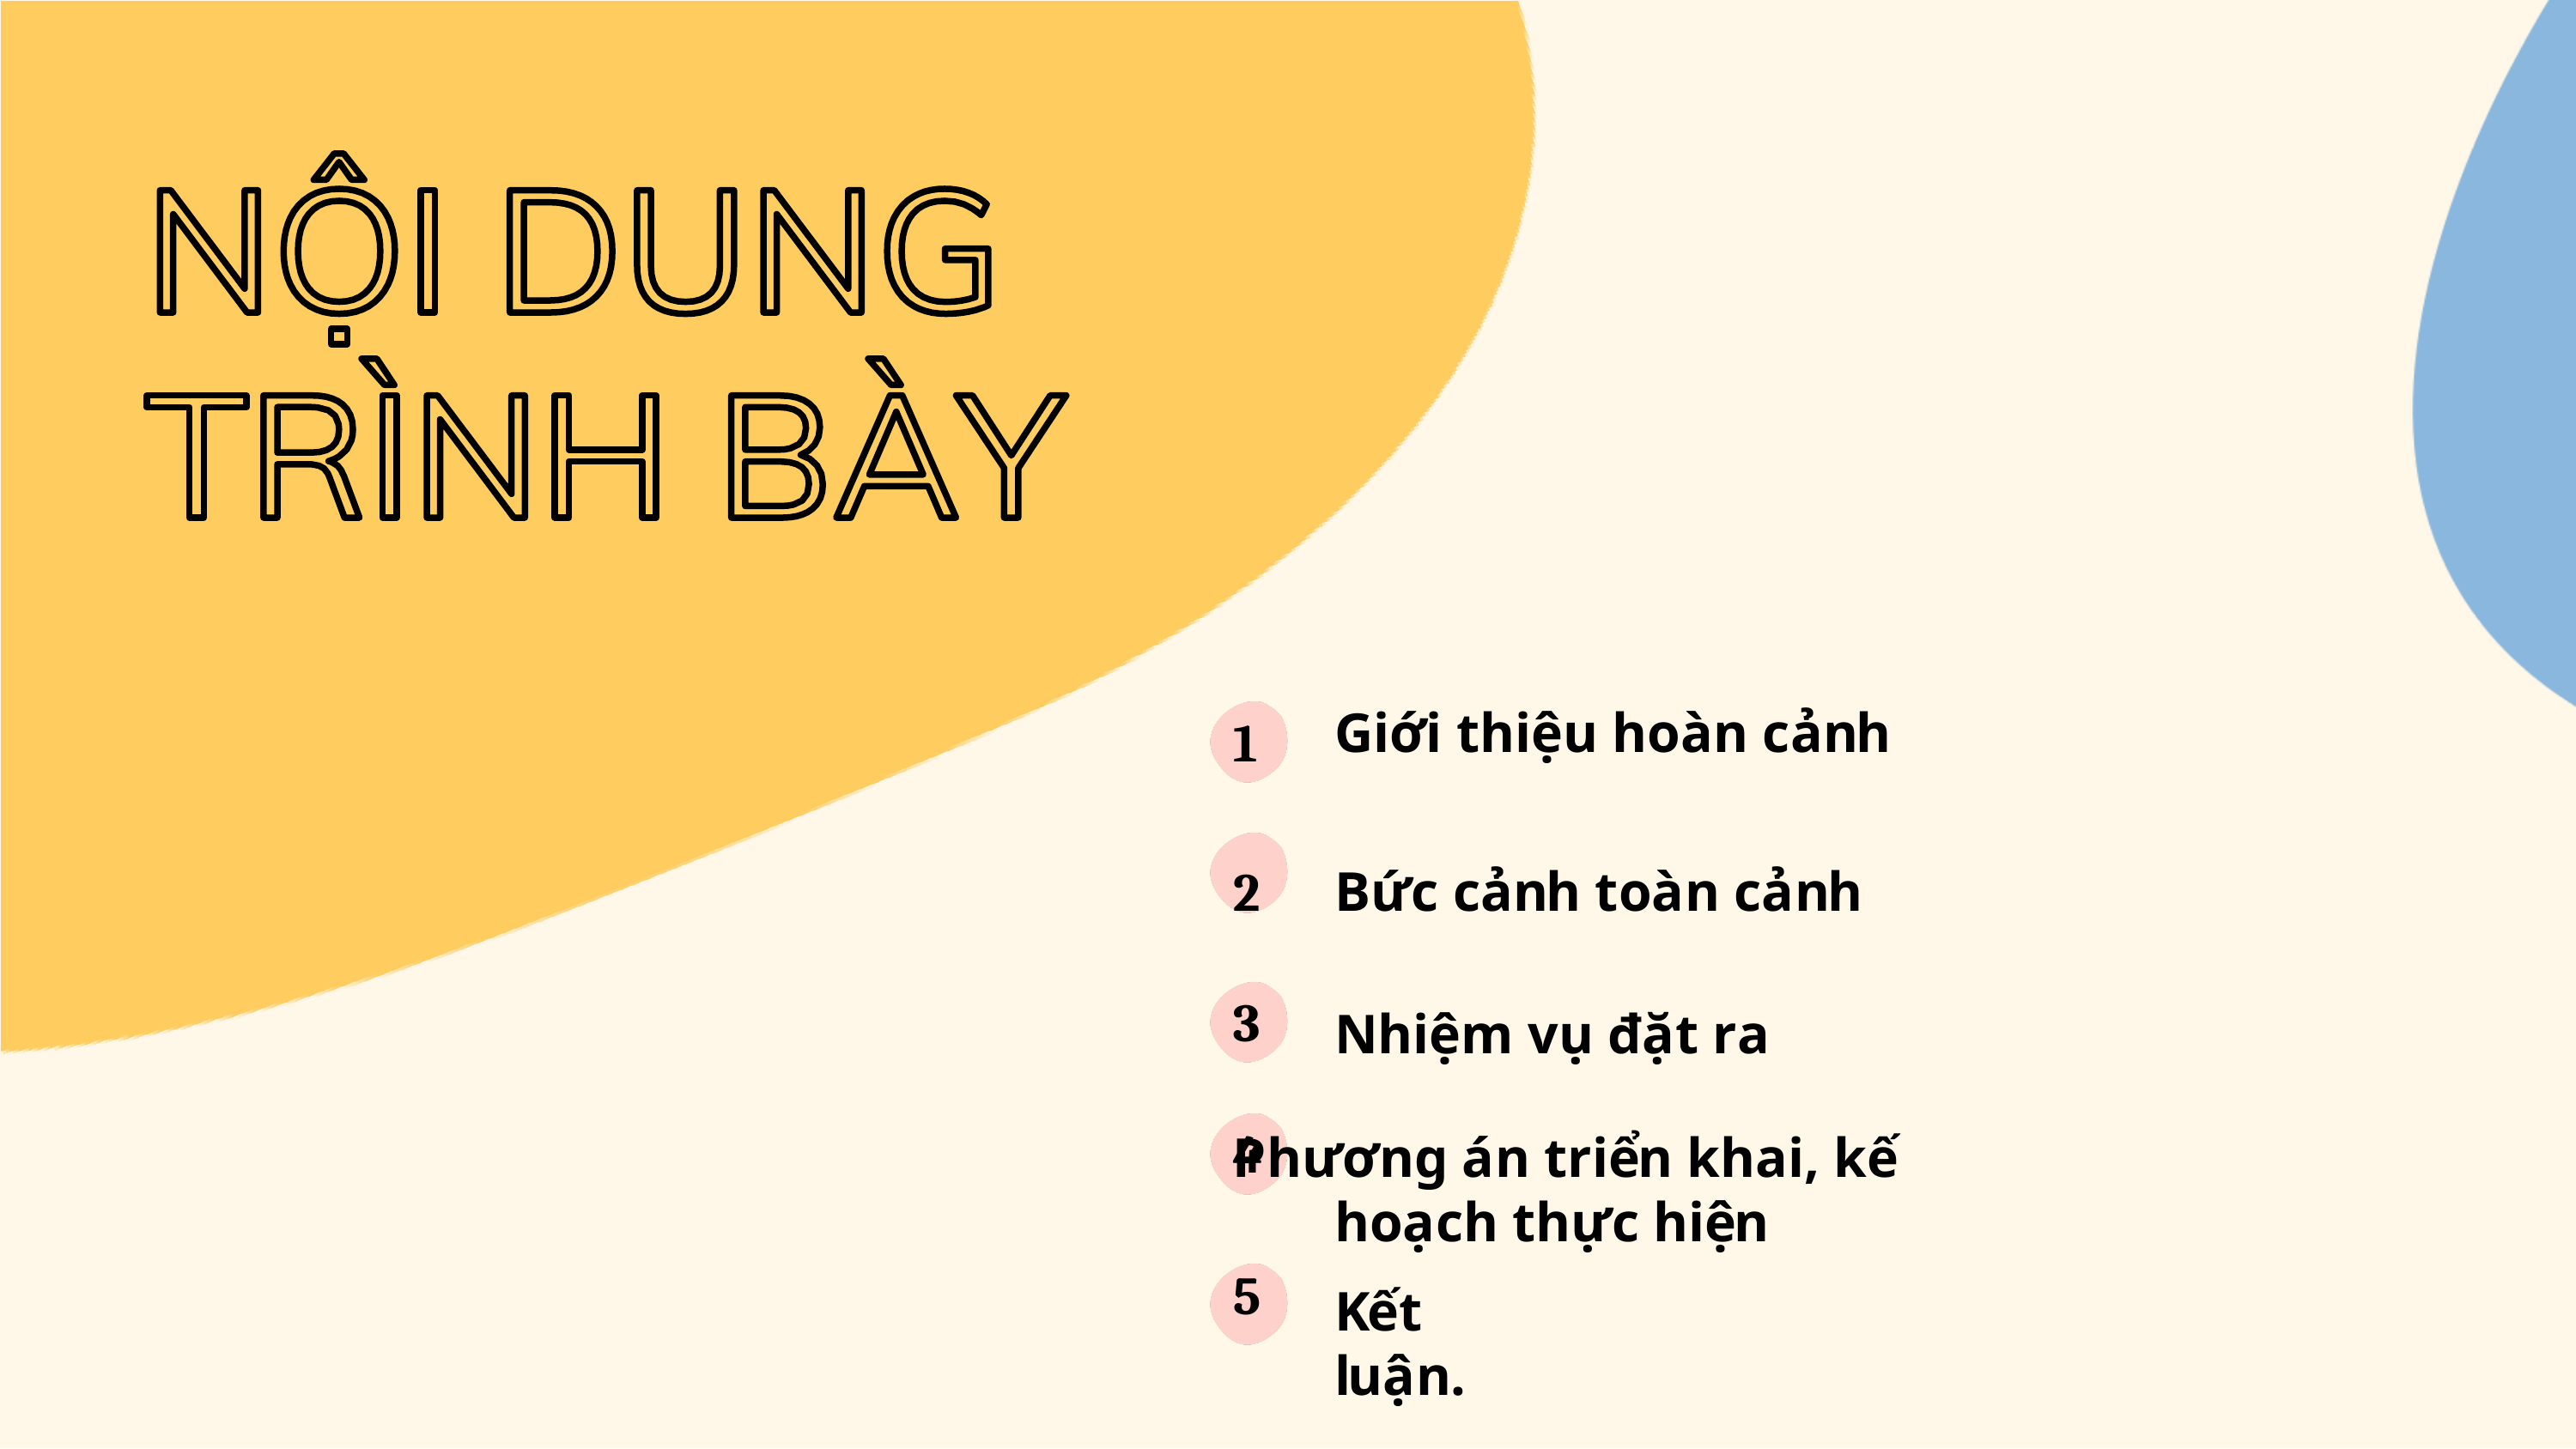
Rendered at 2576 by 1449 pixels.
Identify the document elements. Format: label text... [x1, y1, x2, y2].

picture [2216, 0, 2576, 894]
text_box Kết luận. [1333, 1276, 1557, 1406]
picture [1210, 1262, 1289, 1345]
picture [0, 0, 1856, 1195]
text_box Giới thiệu hoàn cảnh 2 Bức cảnh toàn cảnh Nhiệm vụ đặt ra Phương án triển khai, kế hoạch thực hiện [1230, 696, 2499, 1252]
